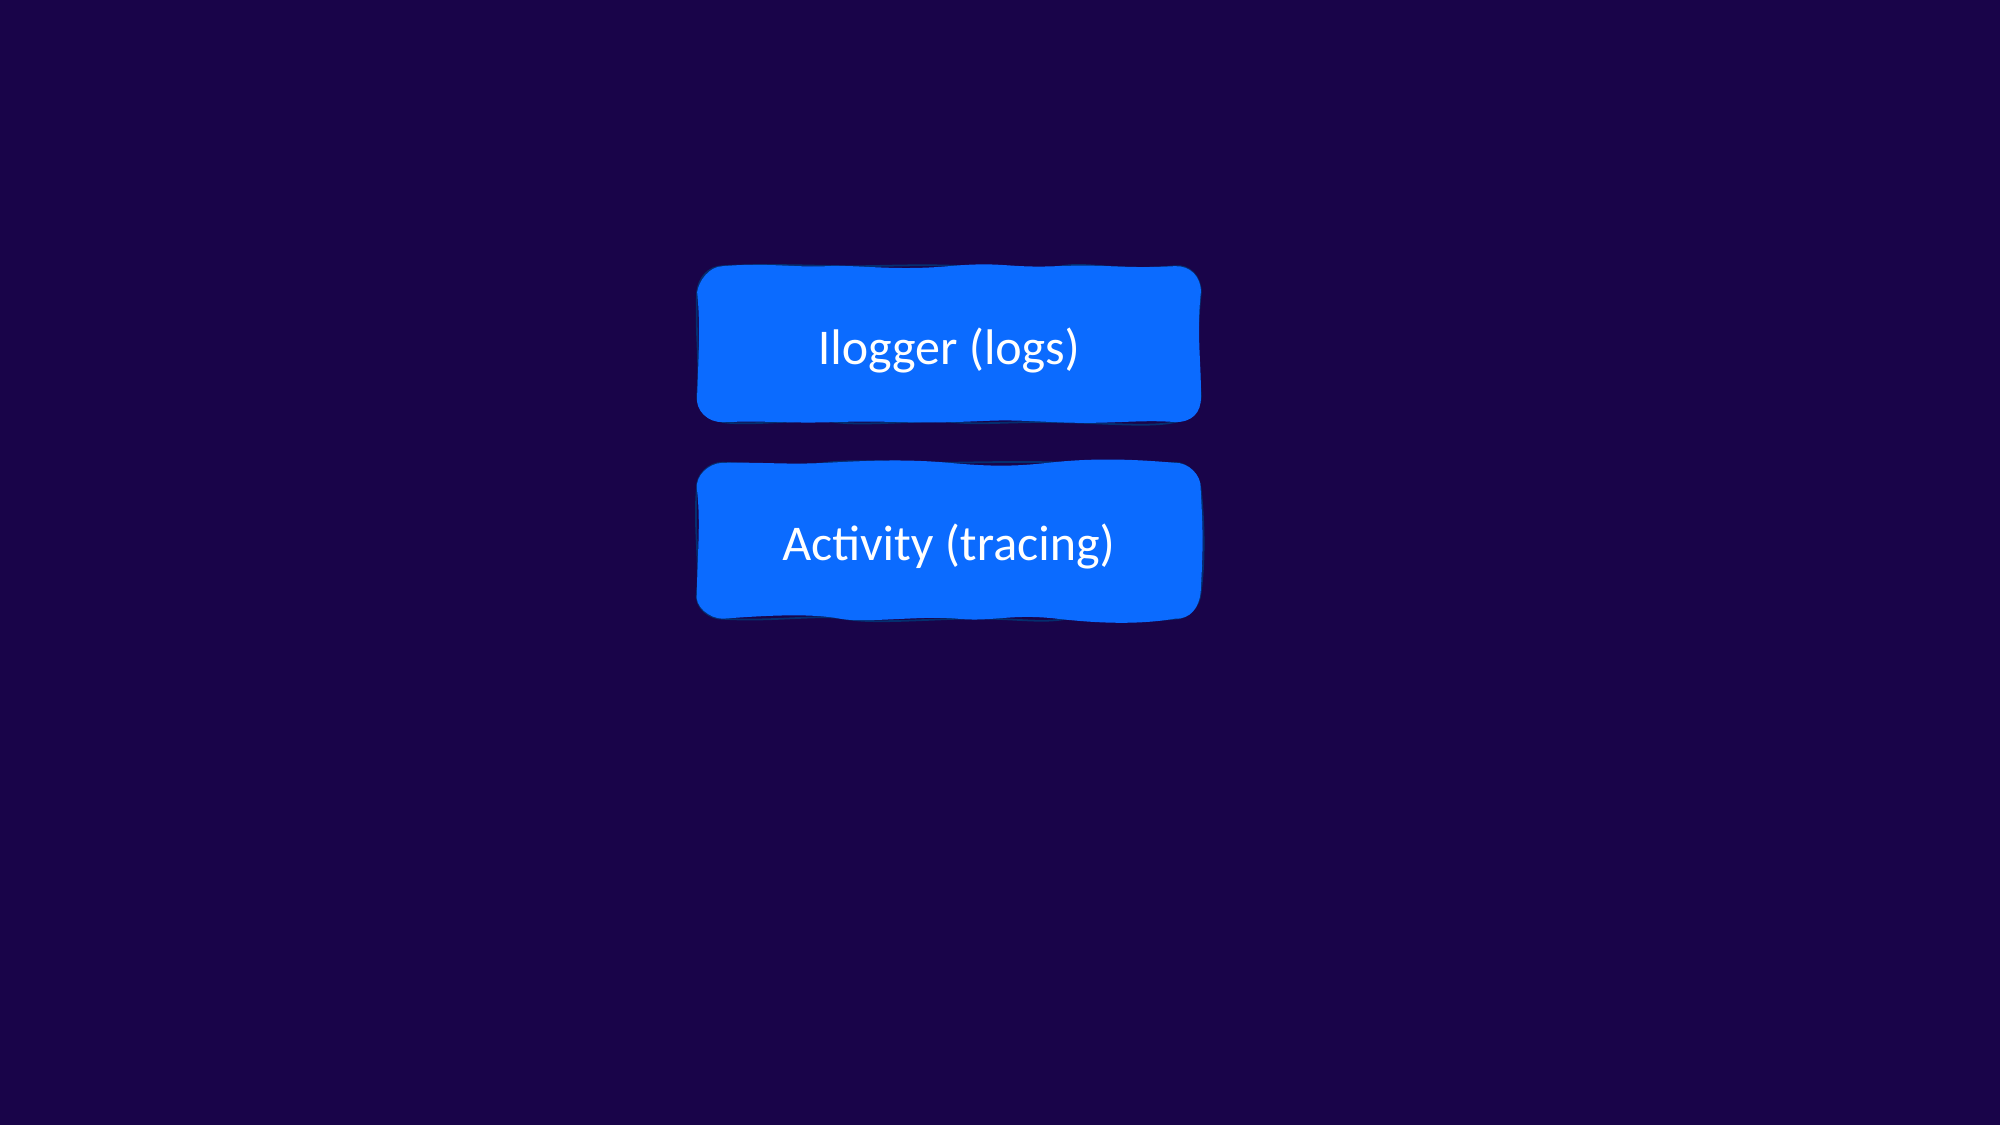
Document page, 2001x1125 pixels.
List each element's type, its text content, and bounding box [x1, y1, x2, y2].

text_box Activity (tracing) [695, 459, 1205, 623]
text_box Ilogger (logs) [695, 264, 1202, 426]
